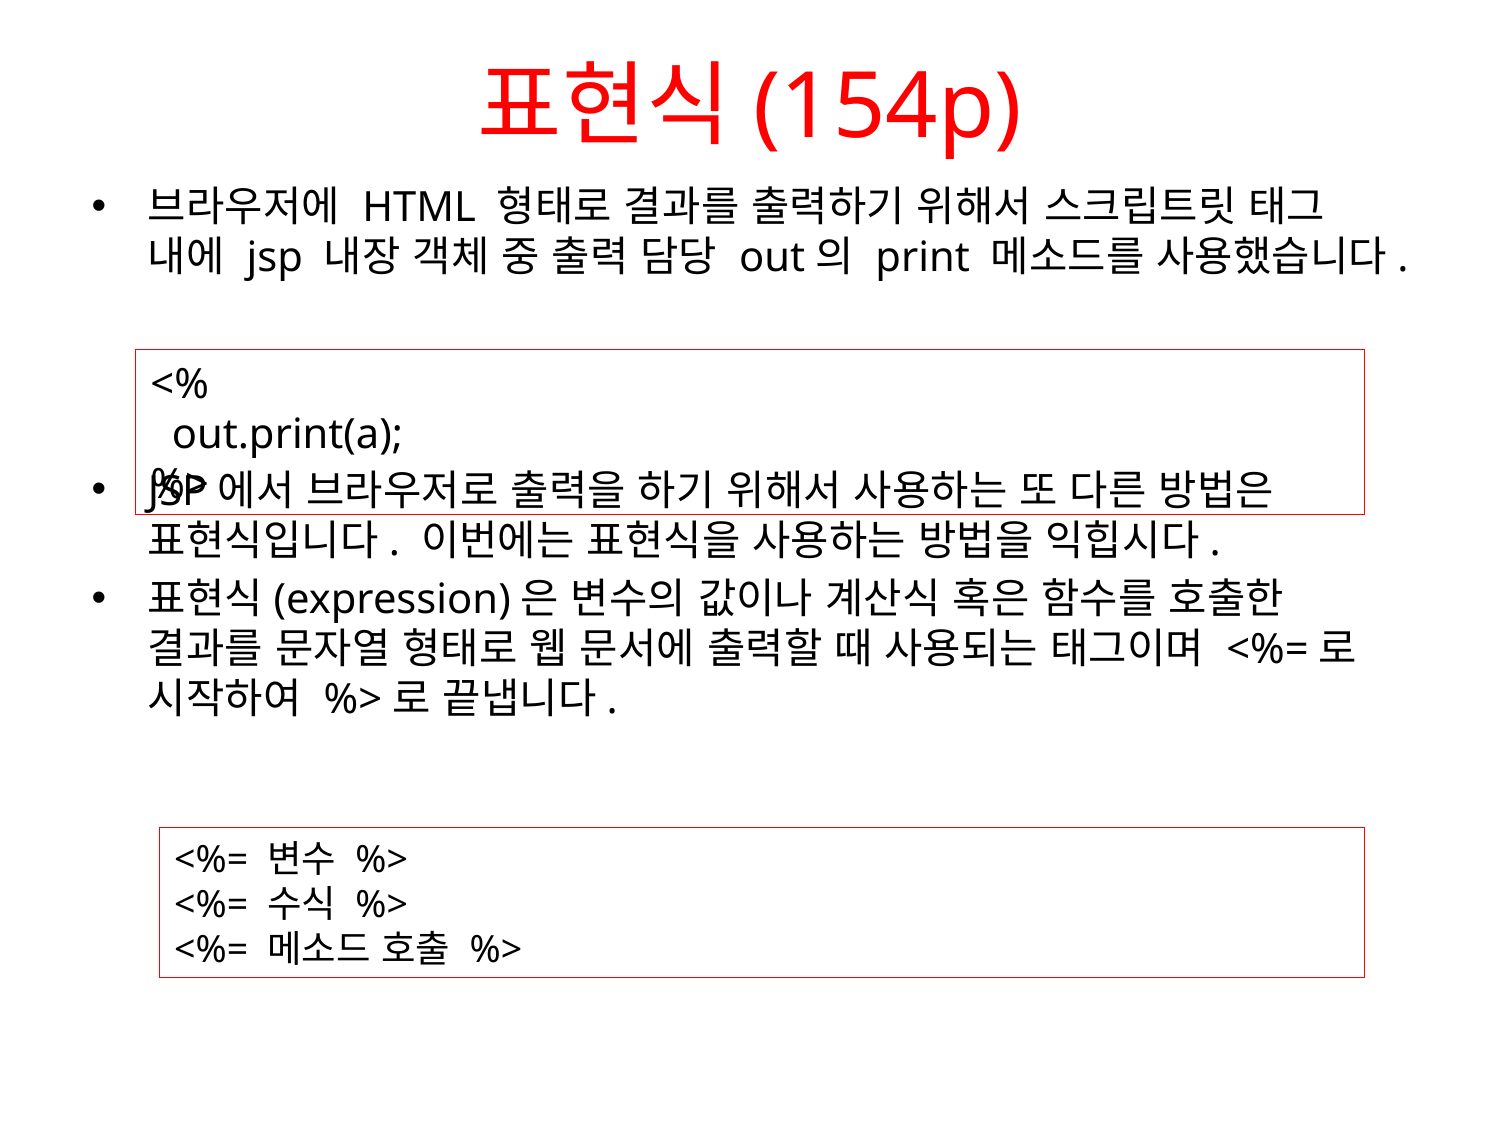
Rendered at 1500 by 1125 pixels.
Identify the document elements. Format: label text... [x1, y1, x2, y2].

title 표현식(154p) [75, 7, 1425, 195]
text_box <%= 변수 %> <%= 수식 %> <%= 메소드 호출 %> [159, 827, 1365, 978]
list 브라우저에 HTML 형태로 결과를 출력하기 위해서 스크립트릿 태그 내에 jsp 내장 객체 중 출력 담당 out의 print 메소드를 사용했습니다. JSP에서 브라우저로 출력을 하기 위해서 사용하는 또 다른 방법은 표현식입니다. 이번에는 표현식을 사용하는 방법을 익힙시다. 표현식(expression)은 변수의 값이나 계산식 혹은 함수를 호출한 결과를 문자열 형태로 웹 문서에 출력할 때 사용되는 태그이며 <%=로 시작하여 %>로 끝냅니다. [76, 172, 1424, 894]
text_box <% out.print(a); %> [135, 349, 1365, 515]
